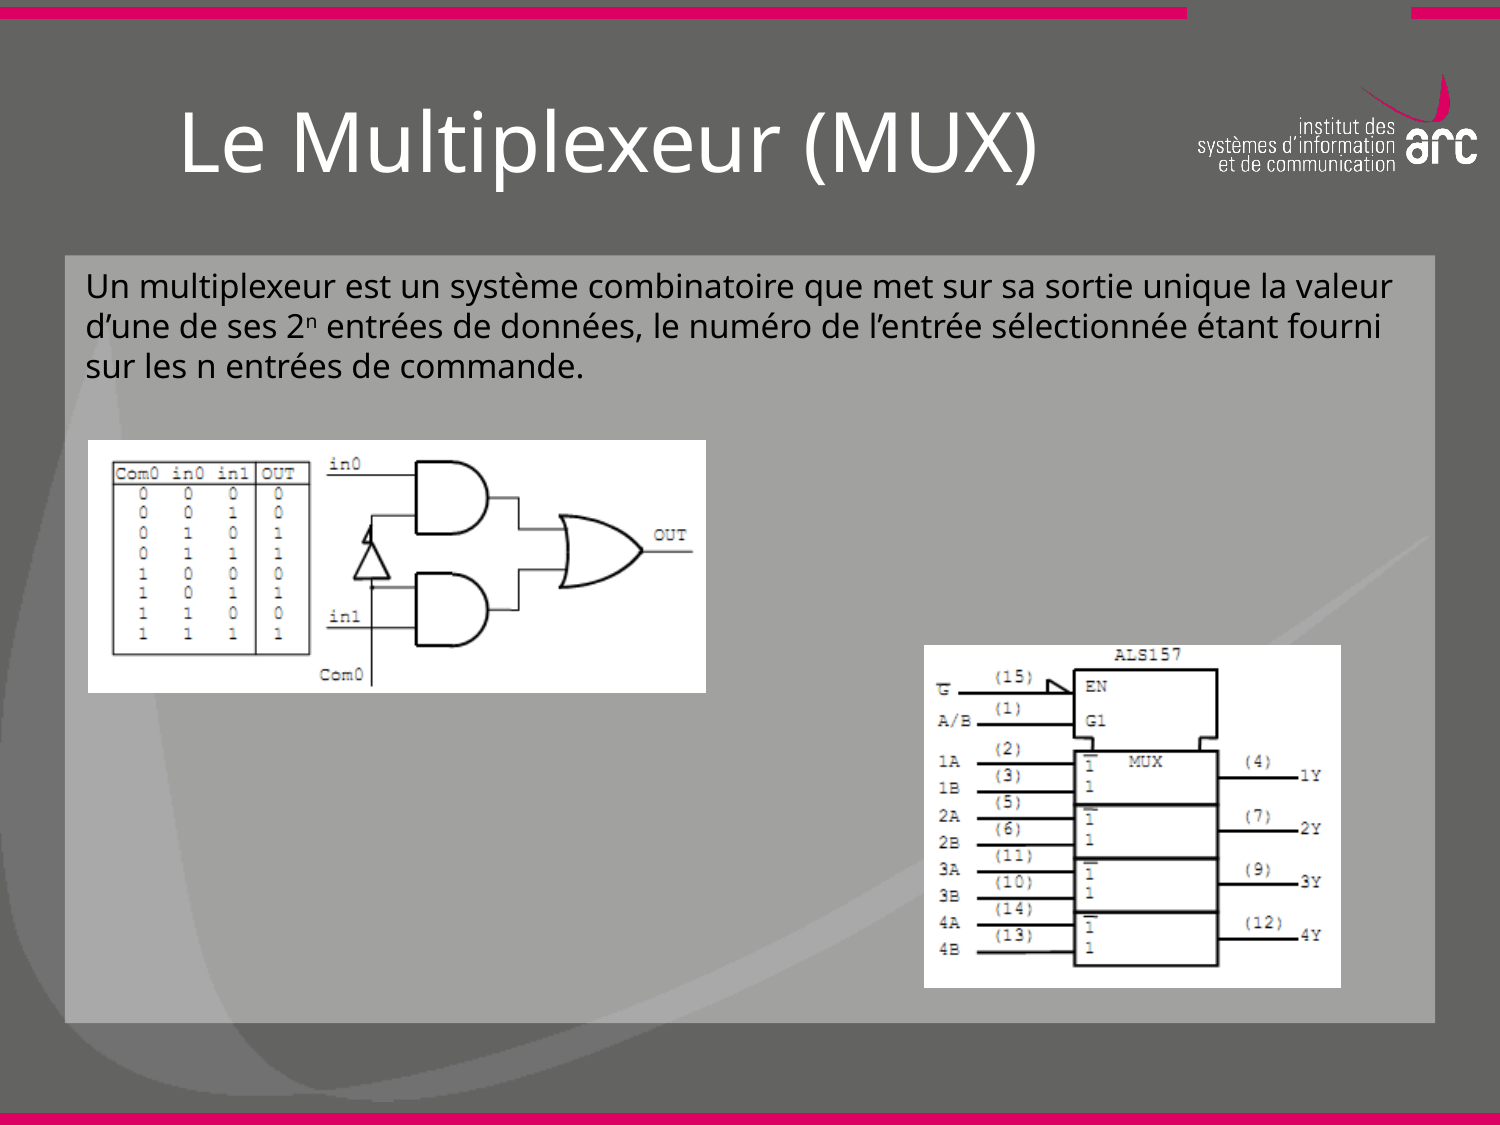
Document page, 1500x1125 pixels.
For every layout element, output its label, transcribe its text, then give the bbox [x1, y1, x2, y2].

picture [1200, 74, 1477, 172]
picture [924, 644, 1341, 988]
list Un multiplexeur est un système combinatoire que met sur sa sortie unique la valeur d’une de ses 2n entrées de données, le numéro de l’entrée sélectionnée étant fourni sur les n entrées de commande. [70, 257, 1419, 997]
title Le Multiplexeur (MUX) [17, 44, 1200, 233]
picture [88, 440, 706, 693]
